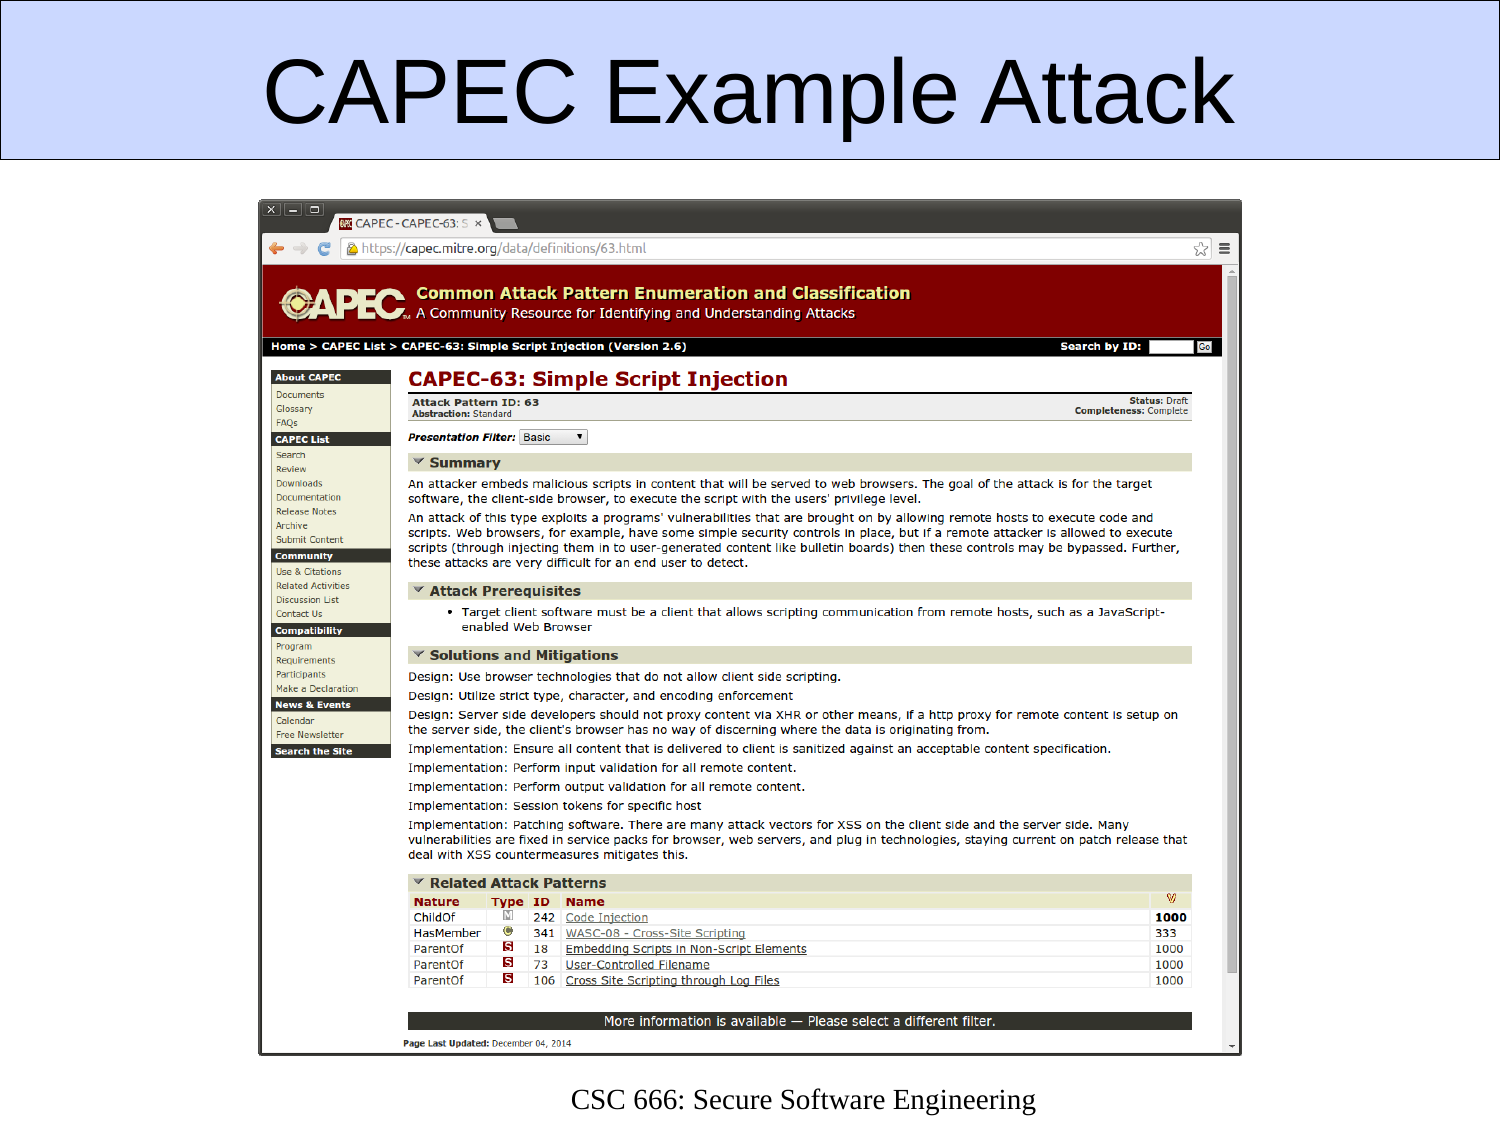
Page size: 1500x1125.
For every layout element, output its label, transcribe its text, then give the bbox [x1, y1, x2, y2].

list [257, 199, 1242, 1056]
footer CSC 666: Secure Software Engineering [555, 1072, 1052, 1125]
title CAPEC Example Attack [75, 23, 1425, 149]
